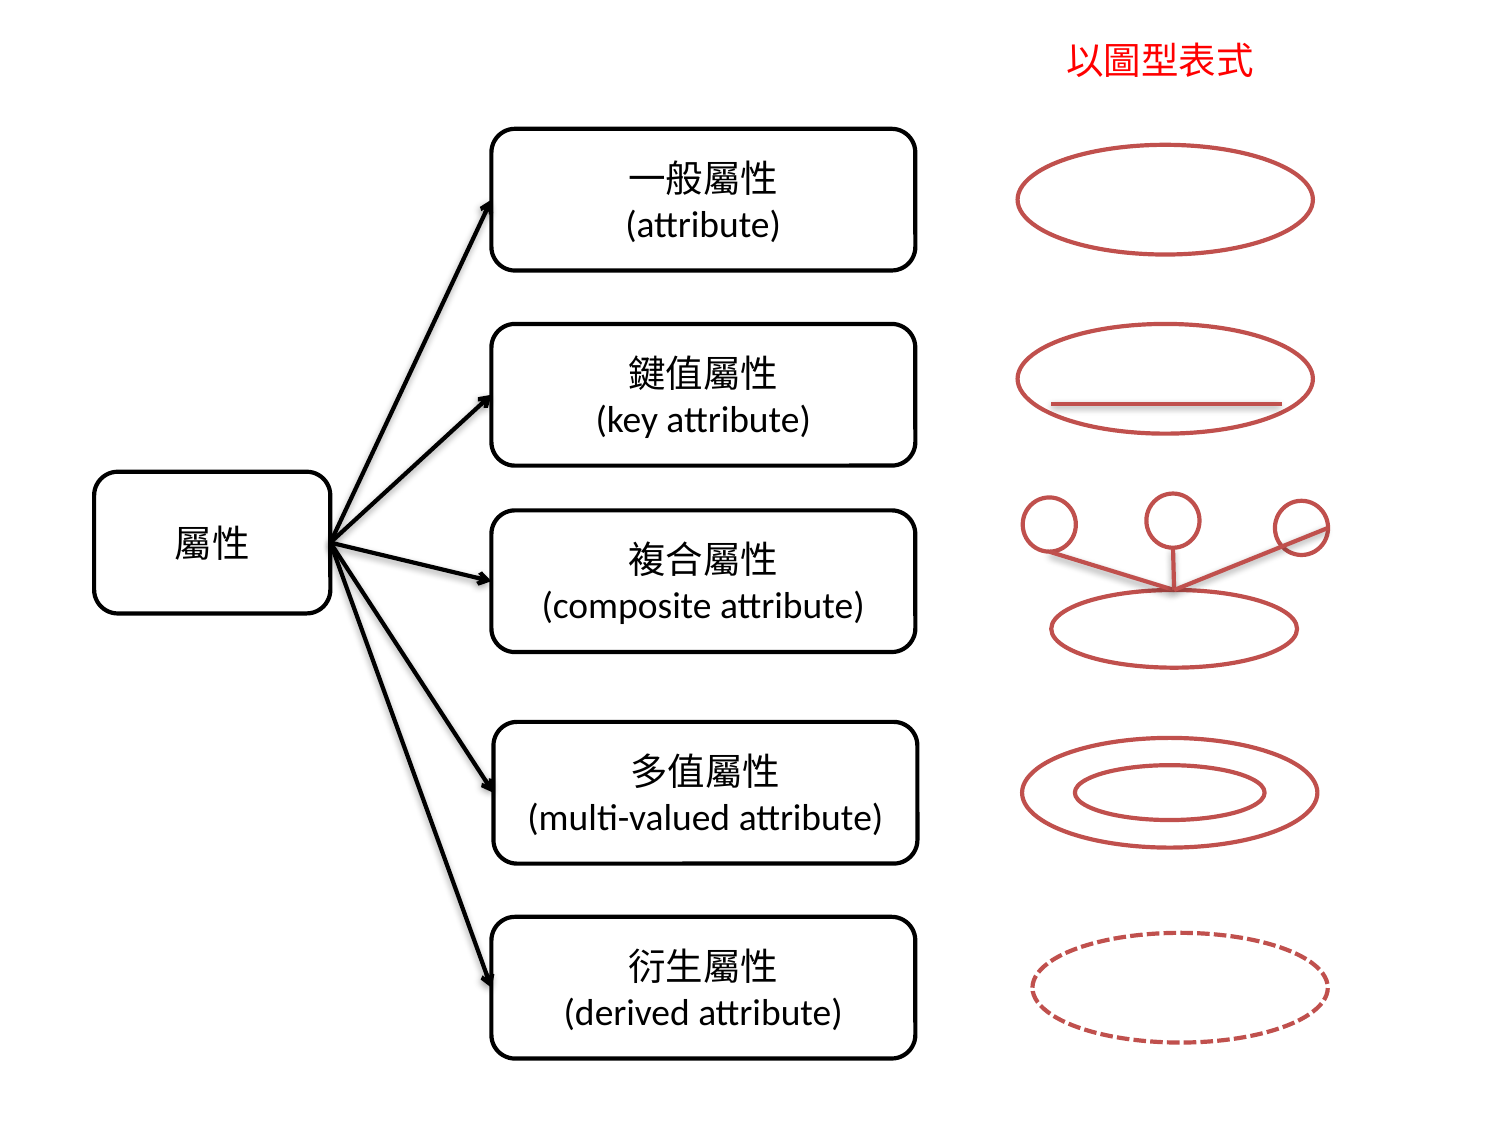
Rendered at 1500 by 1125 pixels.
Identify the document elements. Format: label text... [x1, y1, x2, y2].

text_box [330, 542, 492, 988]
text_box [1072, 763, 1267, 823]
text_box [1173, 546, 1283, 591]
text_box 屬性 [92, 469, 324, 616]
text_box [1289, 536, 1330, 558]
text_box [1019, 735, 1320, 850]
text_box 複合屬性 (composite attribute) [498, 508, 918, 655]
text_box [1030, 930, 1330, 1045]
text_box 鍵值屬性 (key attribute) [497, 321, 918, 468]
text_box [330, 199, 492, 394]
text_box [1272, 498, 1331, 544]
text_box [1020, 495, 1078, 554]
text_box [1049, 551, 1167, 591]
text_box [1049, 599, 1300, 670]
text_box 一般屬性 (attribute) [489, 126, 918, 273]
text_box [1144, 491, 1202, 549]
text_box 多值屬性 (multi-valued attribute) [497, 719, 920, 866]
text_box [1015, 142, 1316, 257]
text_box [330, 394, 492, 540]
text_box 衍生屬性 (derived attribute) [489, 914, 918, 1061]
text_box [1015, 321, 1316, 436]
text_box 以圖型表式 [1051, 29, 1282, 90]
